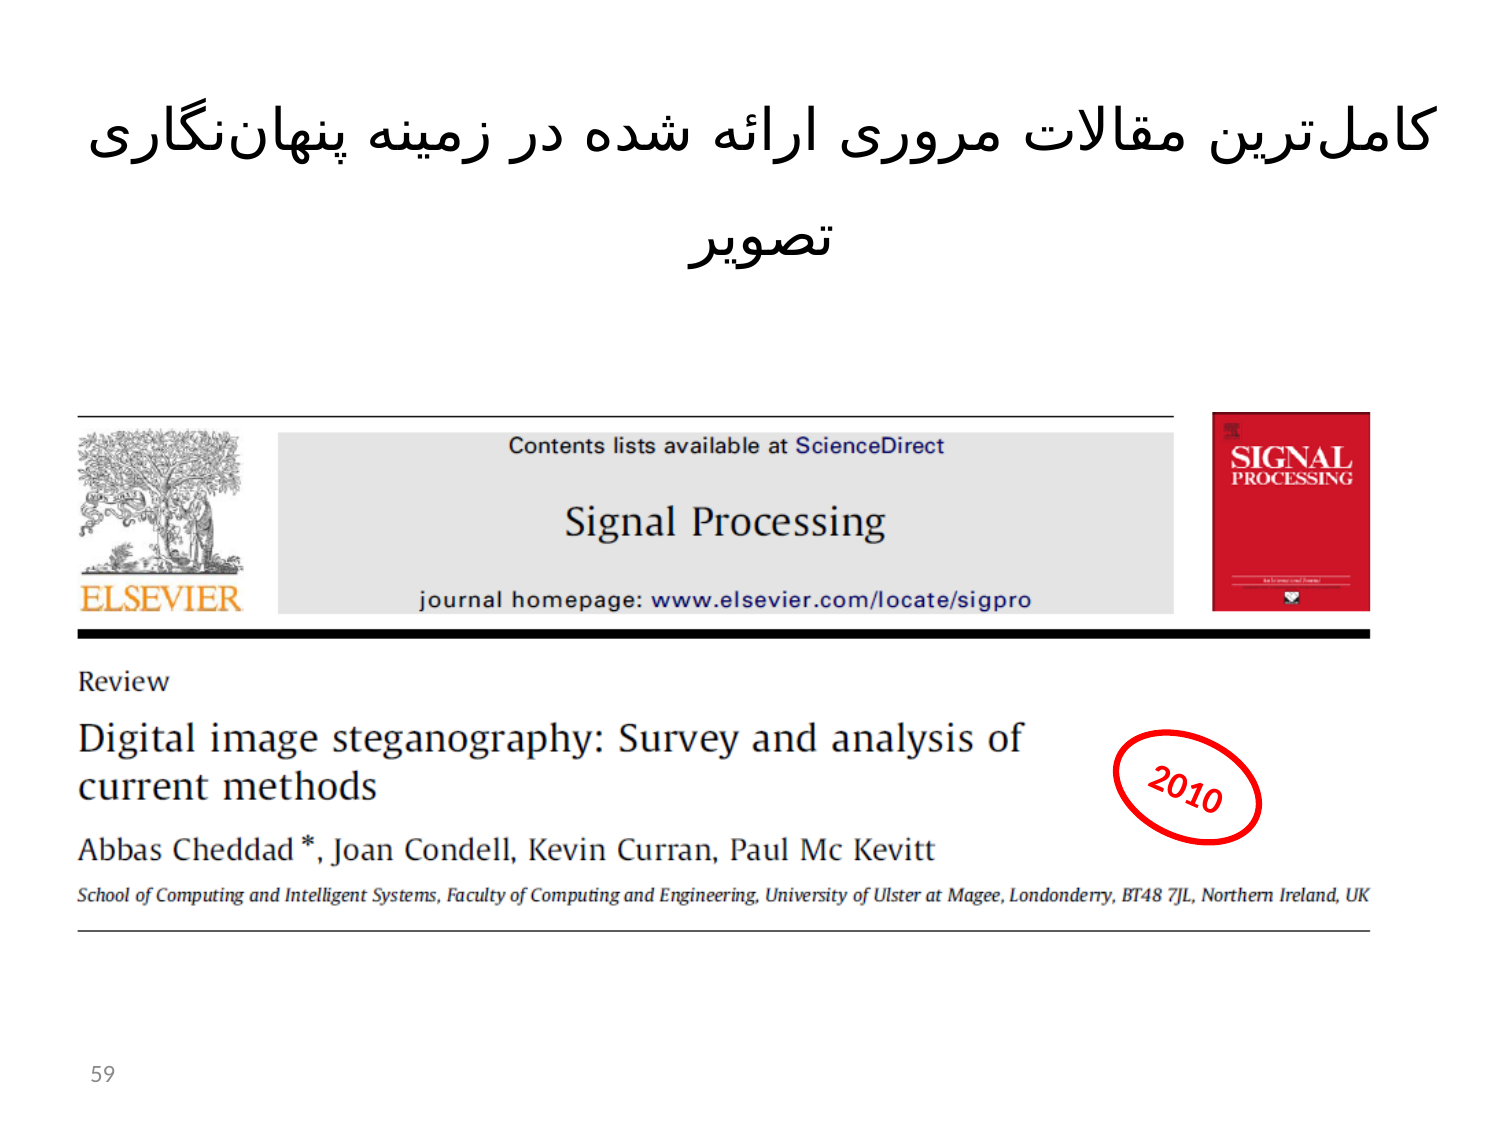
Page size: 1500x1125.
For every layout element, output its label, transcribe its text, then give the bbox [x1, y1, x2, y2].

slide_number 59 [75, 1042, 425, 1103]
text_box کامل‌ترین مقالات مروری ارائه شده در زمینه پنهان‌نگاری تصویر [62, 49, 1463, 275]
picture [70, 412, 1374, 936]
